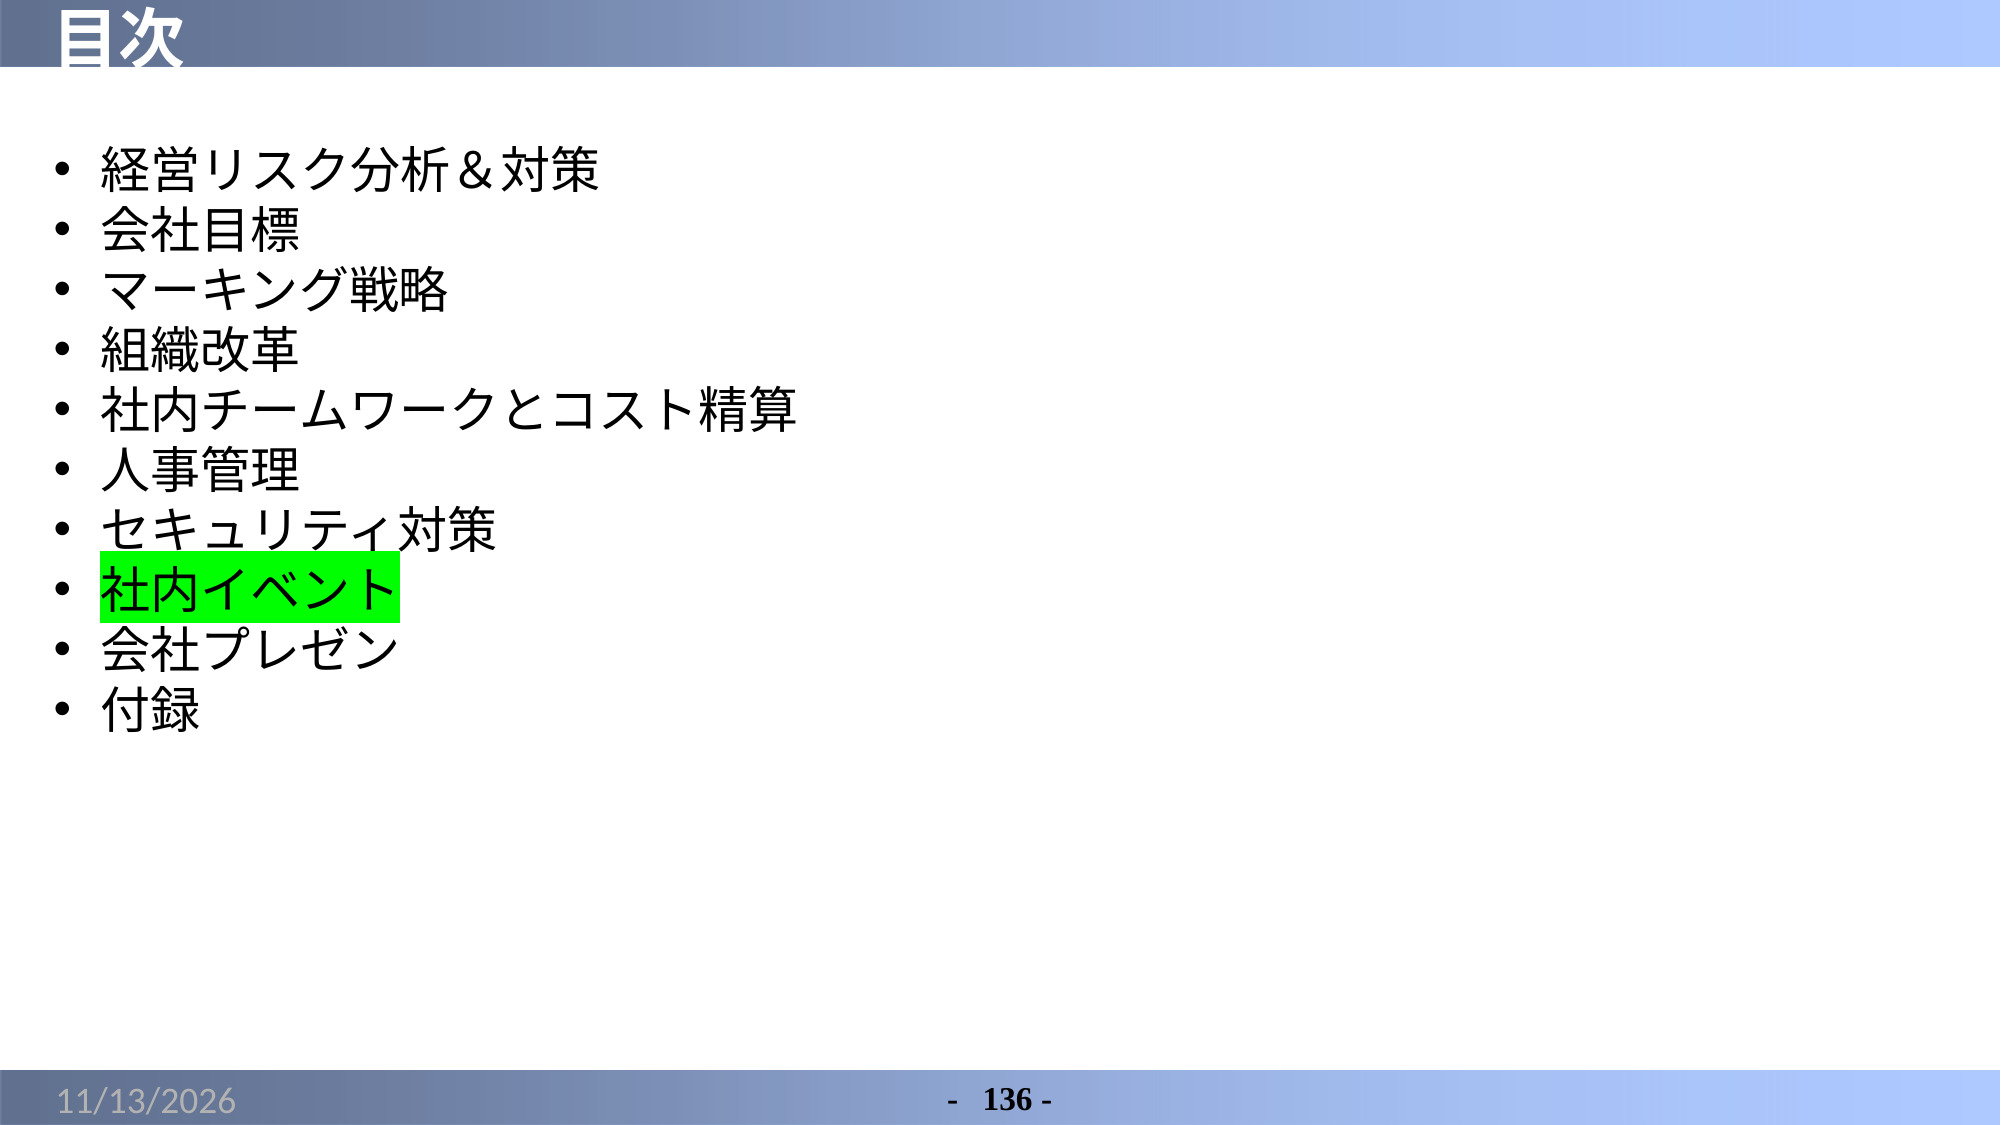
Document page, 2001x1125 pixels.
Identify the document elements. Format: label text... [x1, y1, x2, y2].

title 目次 [52, 0, 1946, 71]
slide_number - 136 - [934, 1078, 1063, 1117]
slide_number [55, 1076, 516, 1122]
list 経営リスク分析＆対策 会社目標 マーキング戦略 組織改革 社内チームワークとコスト精算 人事管理 セキュリティ対策 社内イベント 会社プレゼン 付録 [53, 138, 1947, 805]
